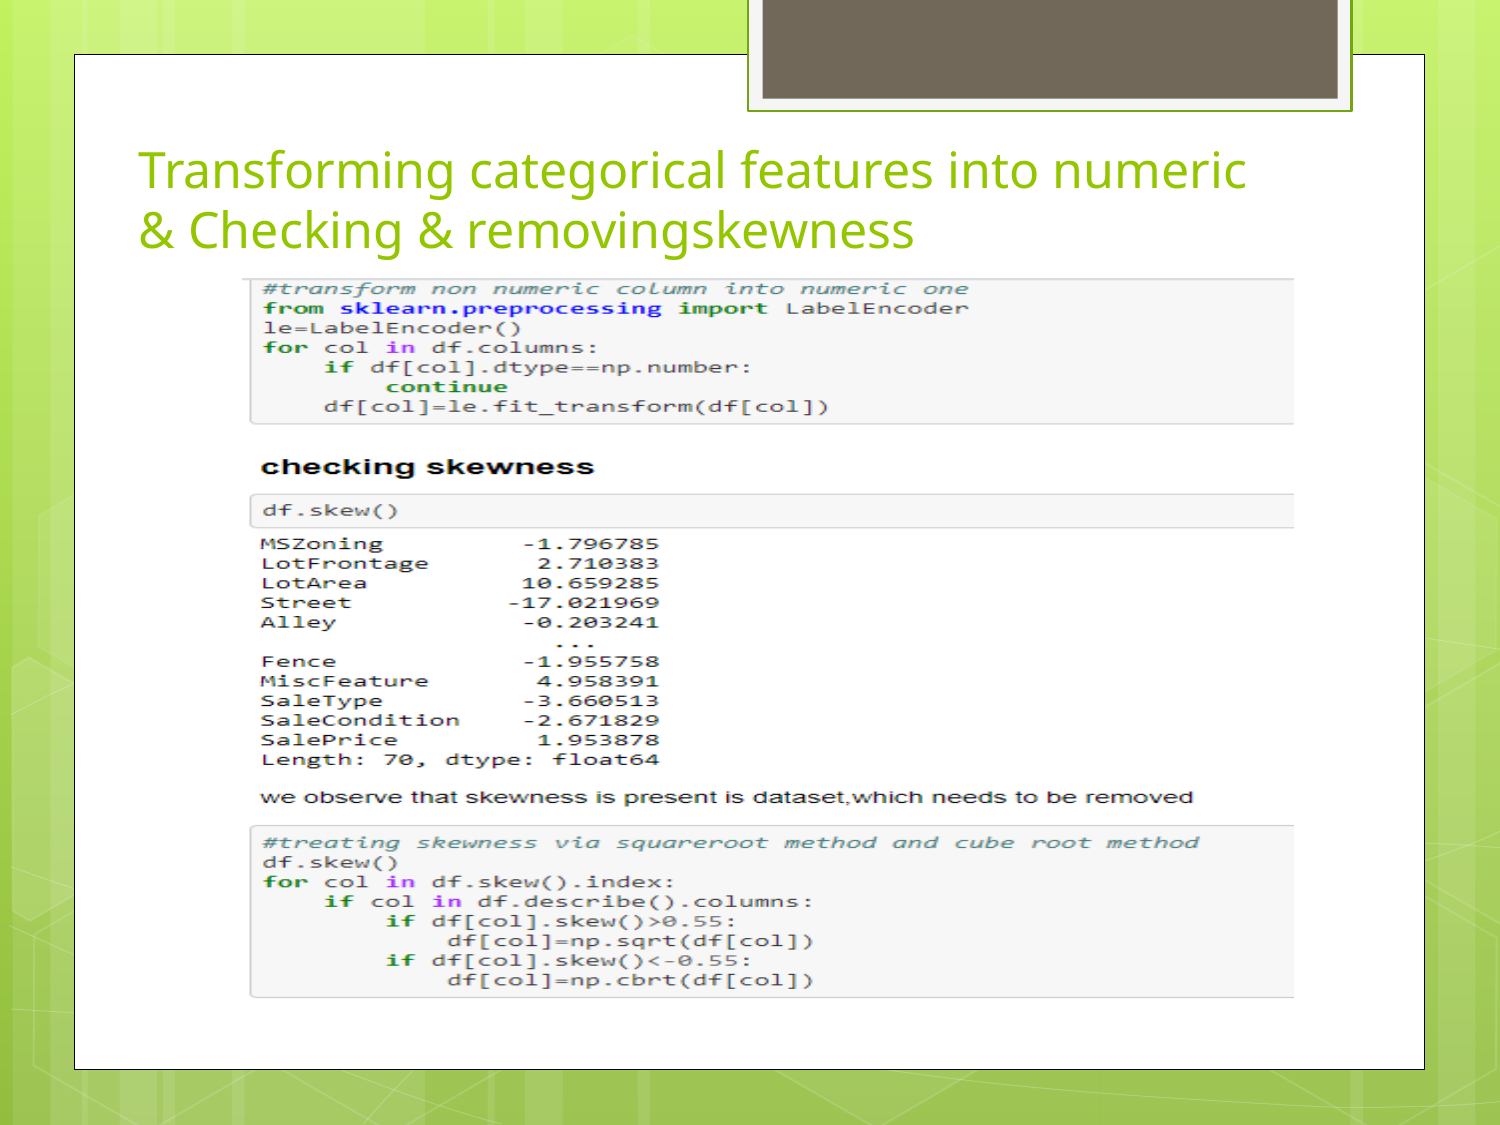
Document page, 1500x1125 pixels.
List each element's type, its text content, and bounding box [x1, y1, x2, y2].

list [241, 278, 1294, 1012]
title Transforming categorical features into numeric & Checking & removingskewness [123, 78, 1277, 266]
